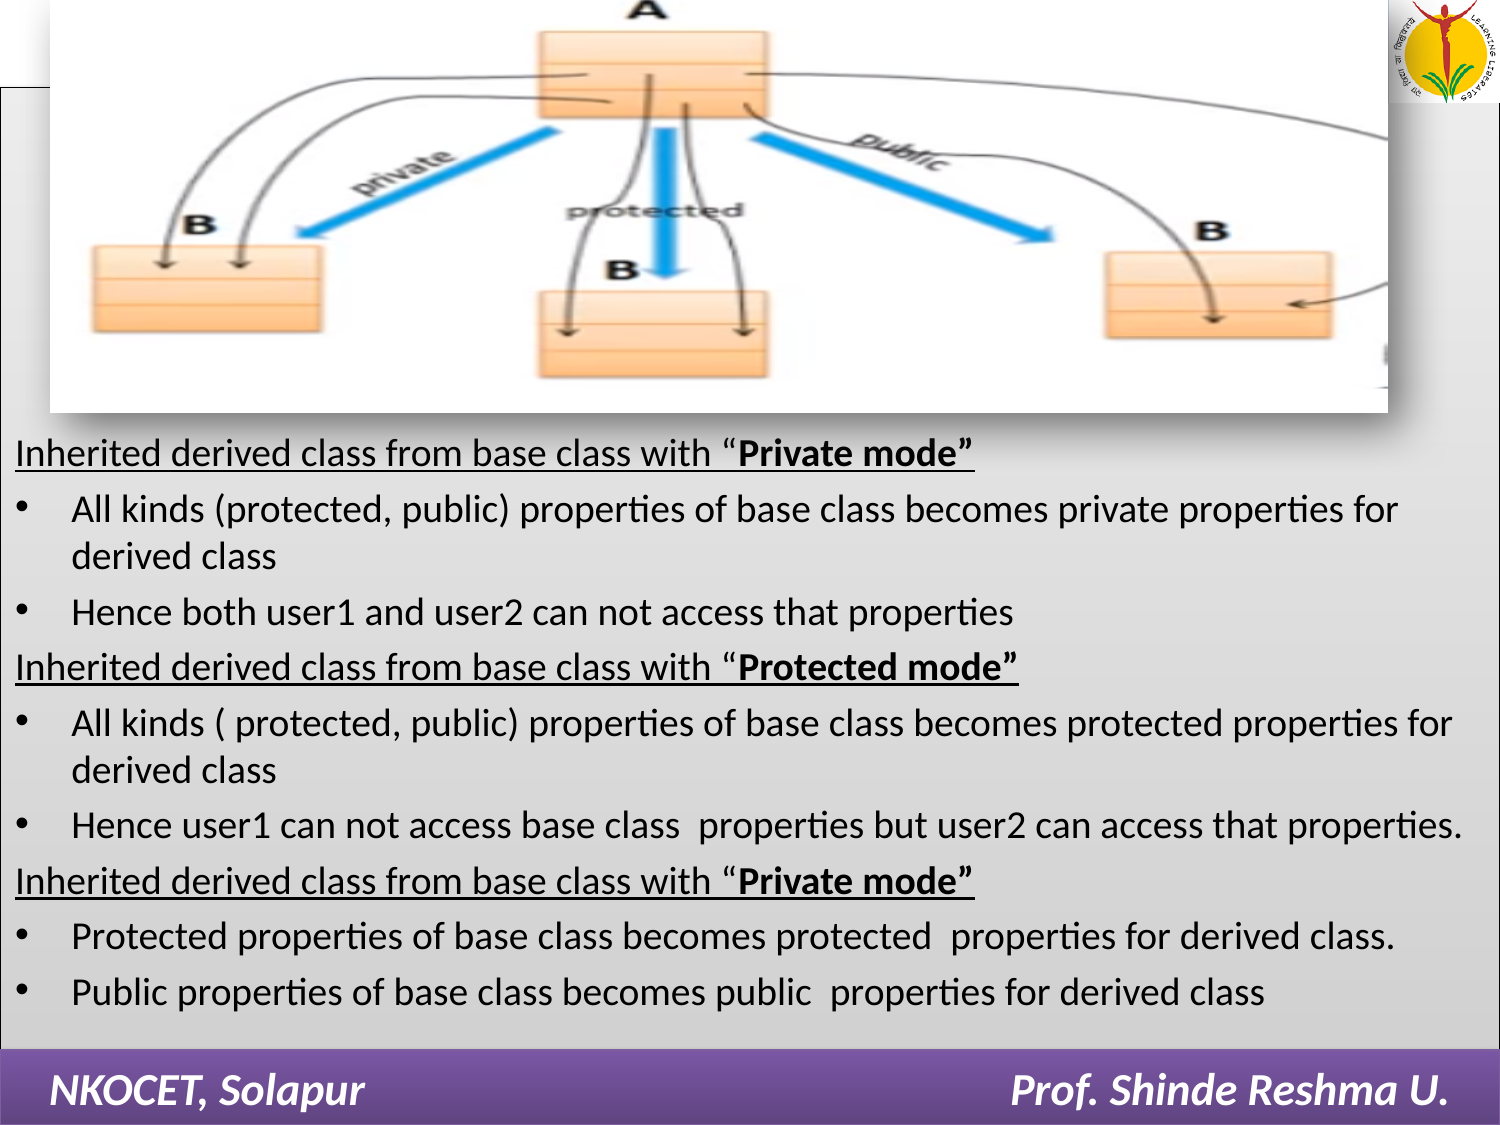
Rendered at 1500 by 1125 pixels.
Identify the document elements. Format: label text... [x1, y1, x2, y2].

picture [49, 0, 1500, 413]
text_box NKOCET, Solapur Prof. Shinde Reshma U. [0, 1049, 1500, 1125]
list Inherited derived class from base class with “Private mode” All kinds (protected, public) properties of base class becomes private properties for derived class Hence both user1 and user2 can not access that properties Inherited derived class from base class with “Protected mode” All kinds ( protected, public) properties of base class becomes protected properties for derived class Hence user1 can not access base class properties but user2 can access that properties. Inherited derived class from base class with “Private mode” Protected properties of base class becomes protected properties for derived class. Public properties of base class becomes public properties for derived class [0, 87, 1500, 1049]
